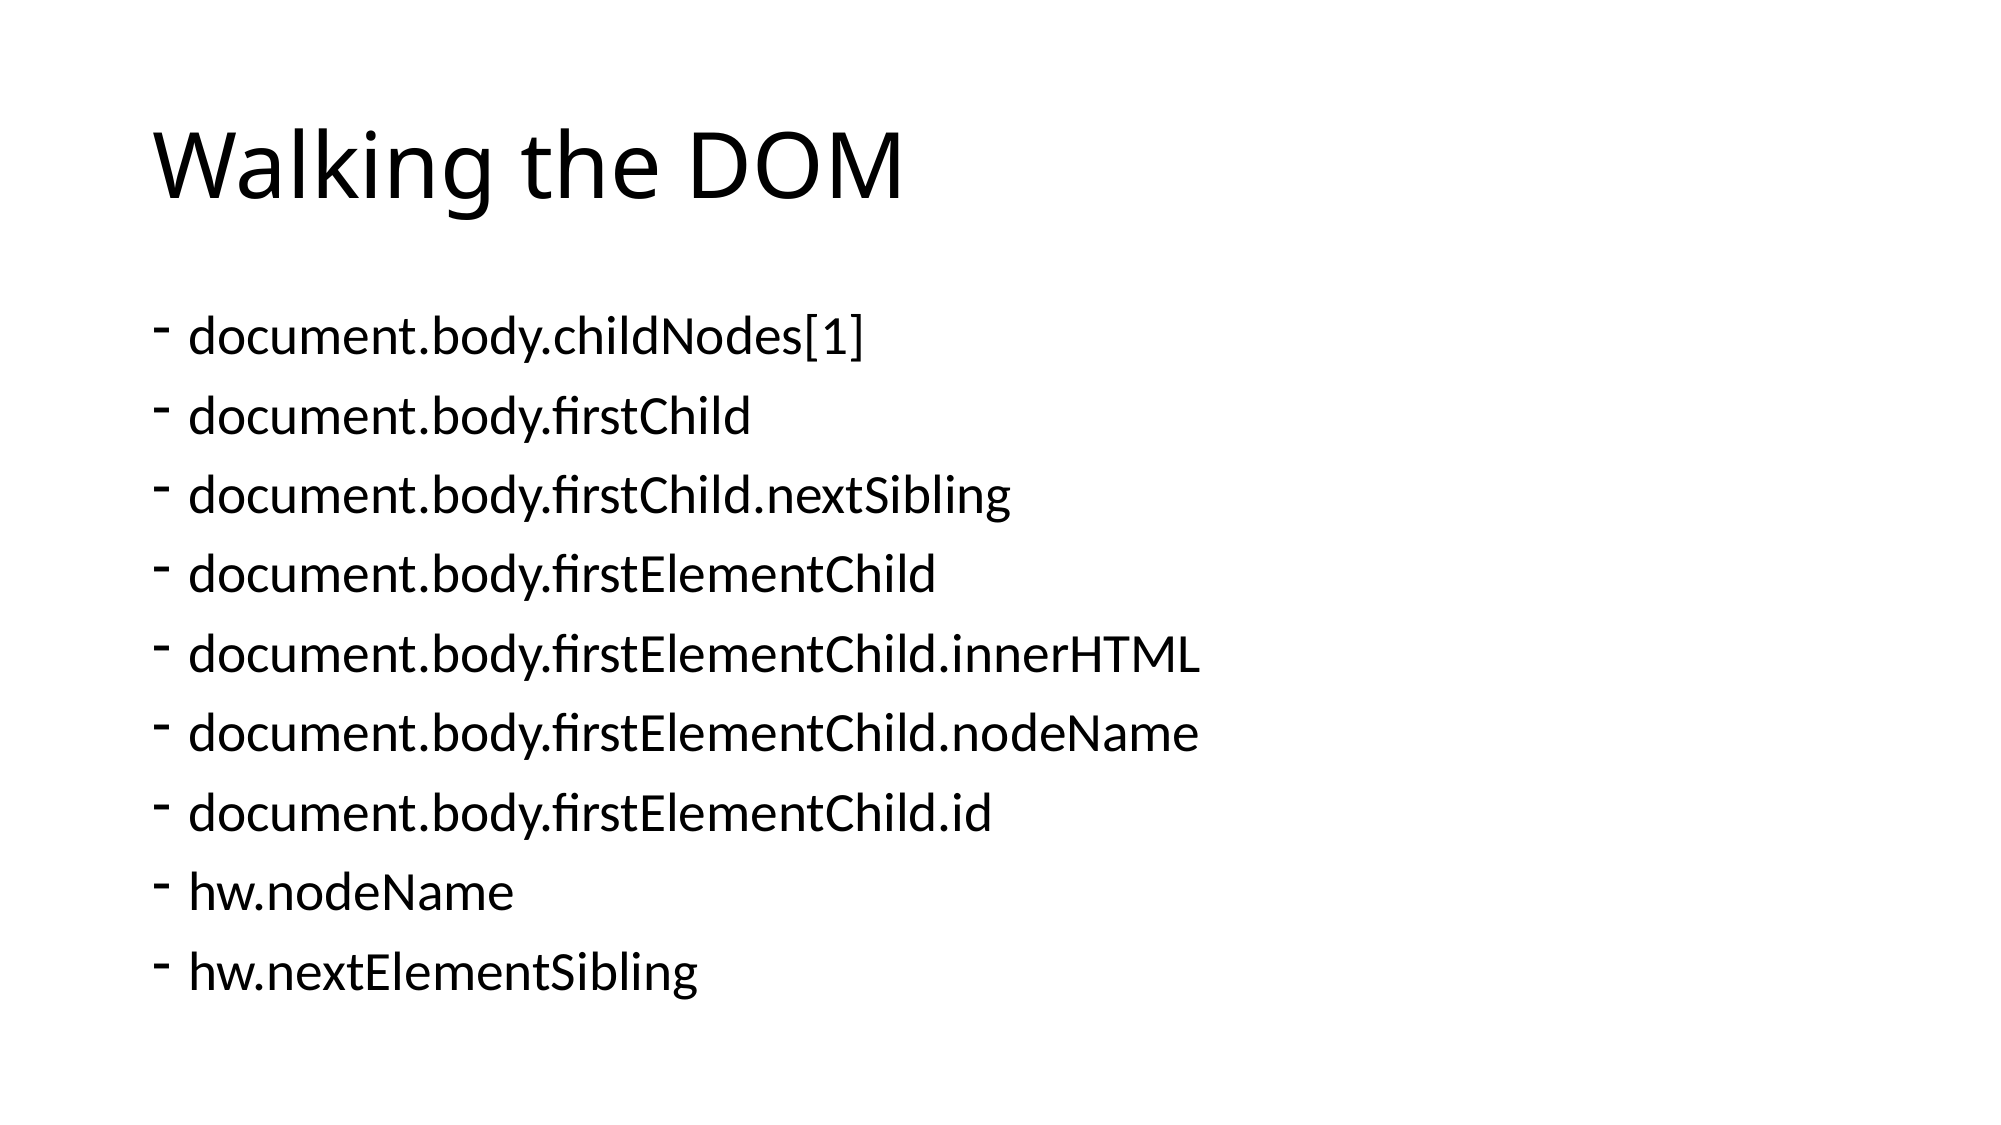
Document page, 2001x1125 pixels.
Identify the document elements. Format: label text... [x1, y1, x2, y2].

title Walking the DOM [137, 59, 1863, 278]
list document.body.childNodes[1] document.body.firstChild document.body.firstChild.nextSibling document.body.firstElementChild document.body.firstElementChild.innerHTML document.body.firstElementChild.nodeName document.body.firstElementChild.id hw.nodeName hw.nextElementSibling [137, 299, 1863, 1014]
